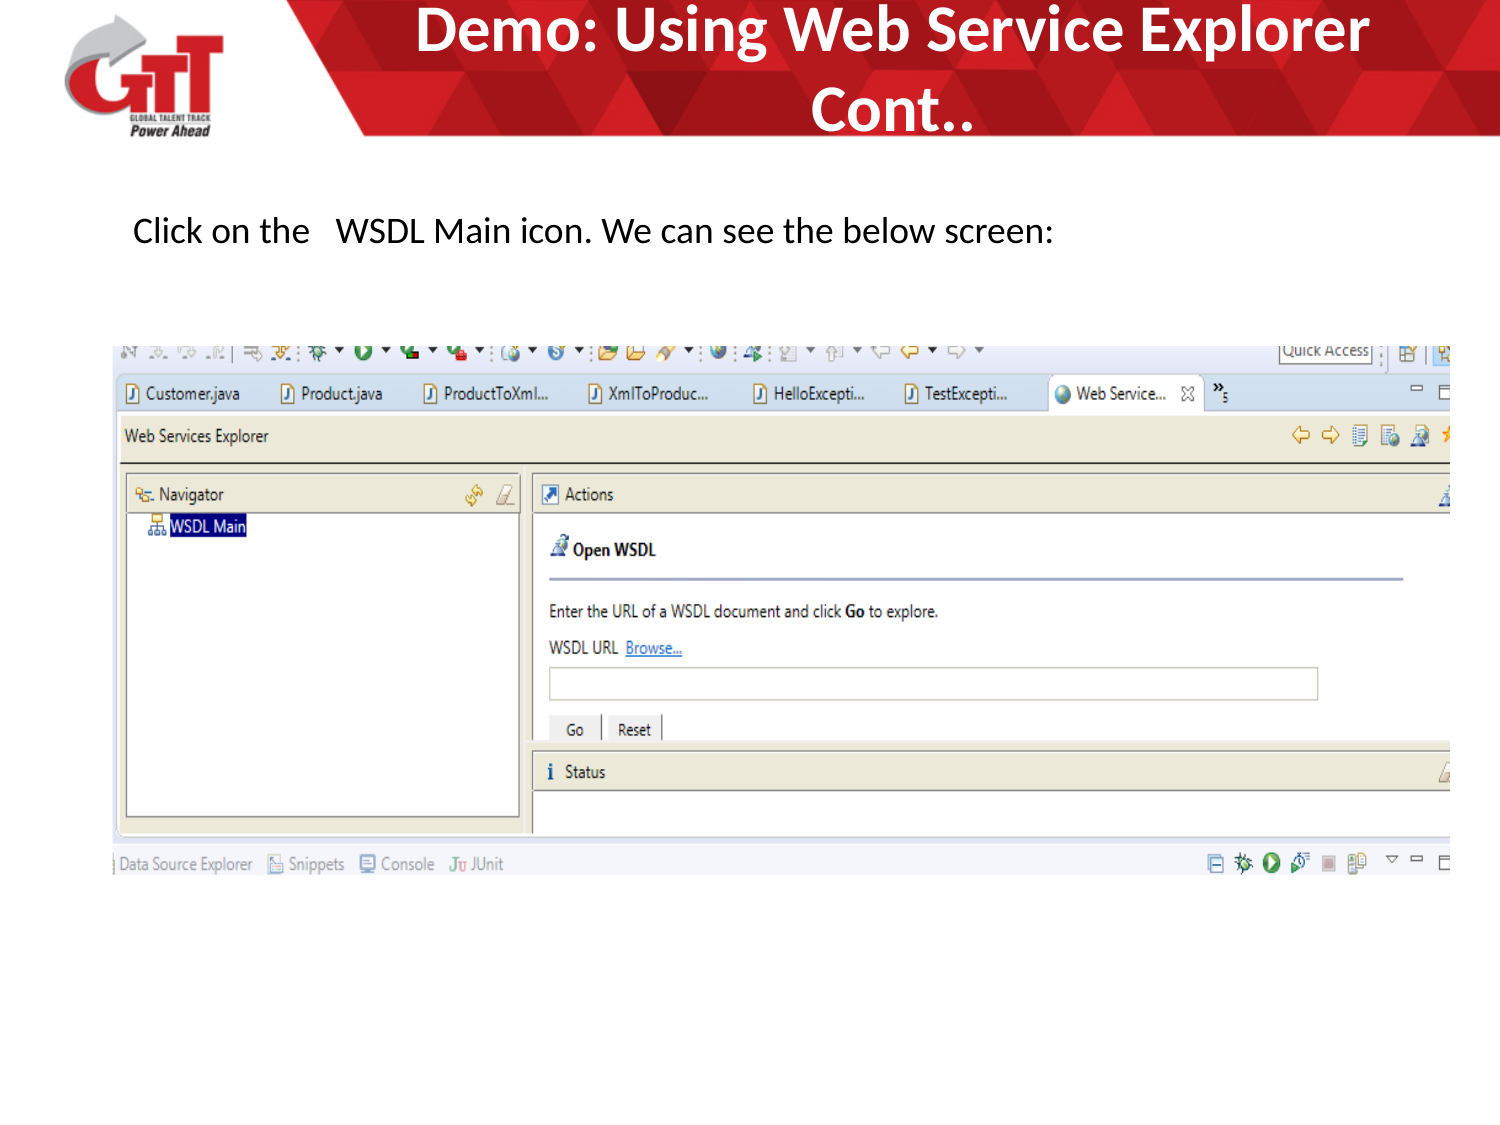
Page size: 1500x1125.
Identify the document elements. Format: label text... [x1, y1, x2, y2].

picture [0, 0, 1500, 1125]
title Demo: Using Web Service Explorer Cont.. [324, 12, 1463, 118]
text_box Click on the WSDL Main icon. We can see the below screen: [118, 198, 1071, 259]
